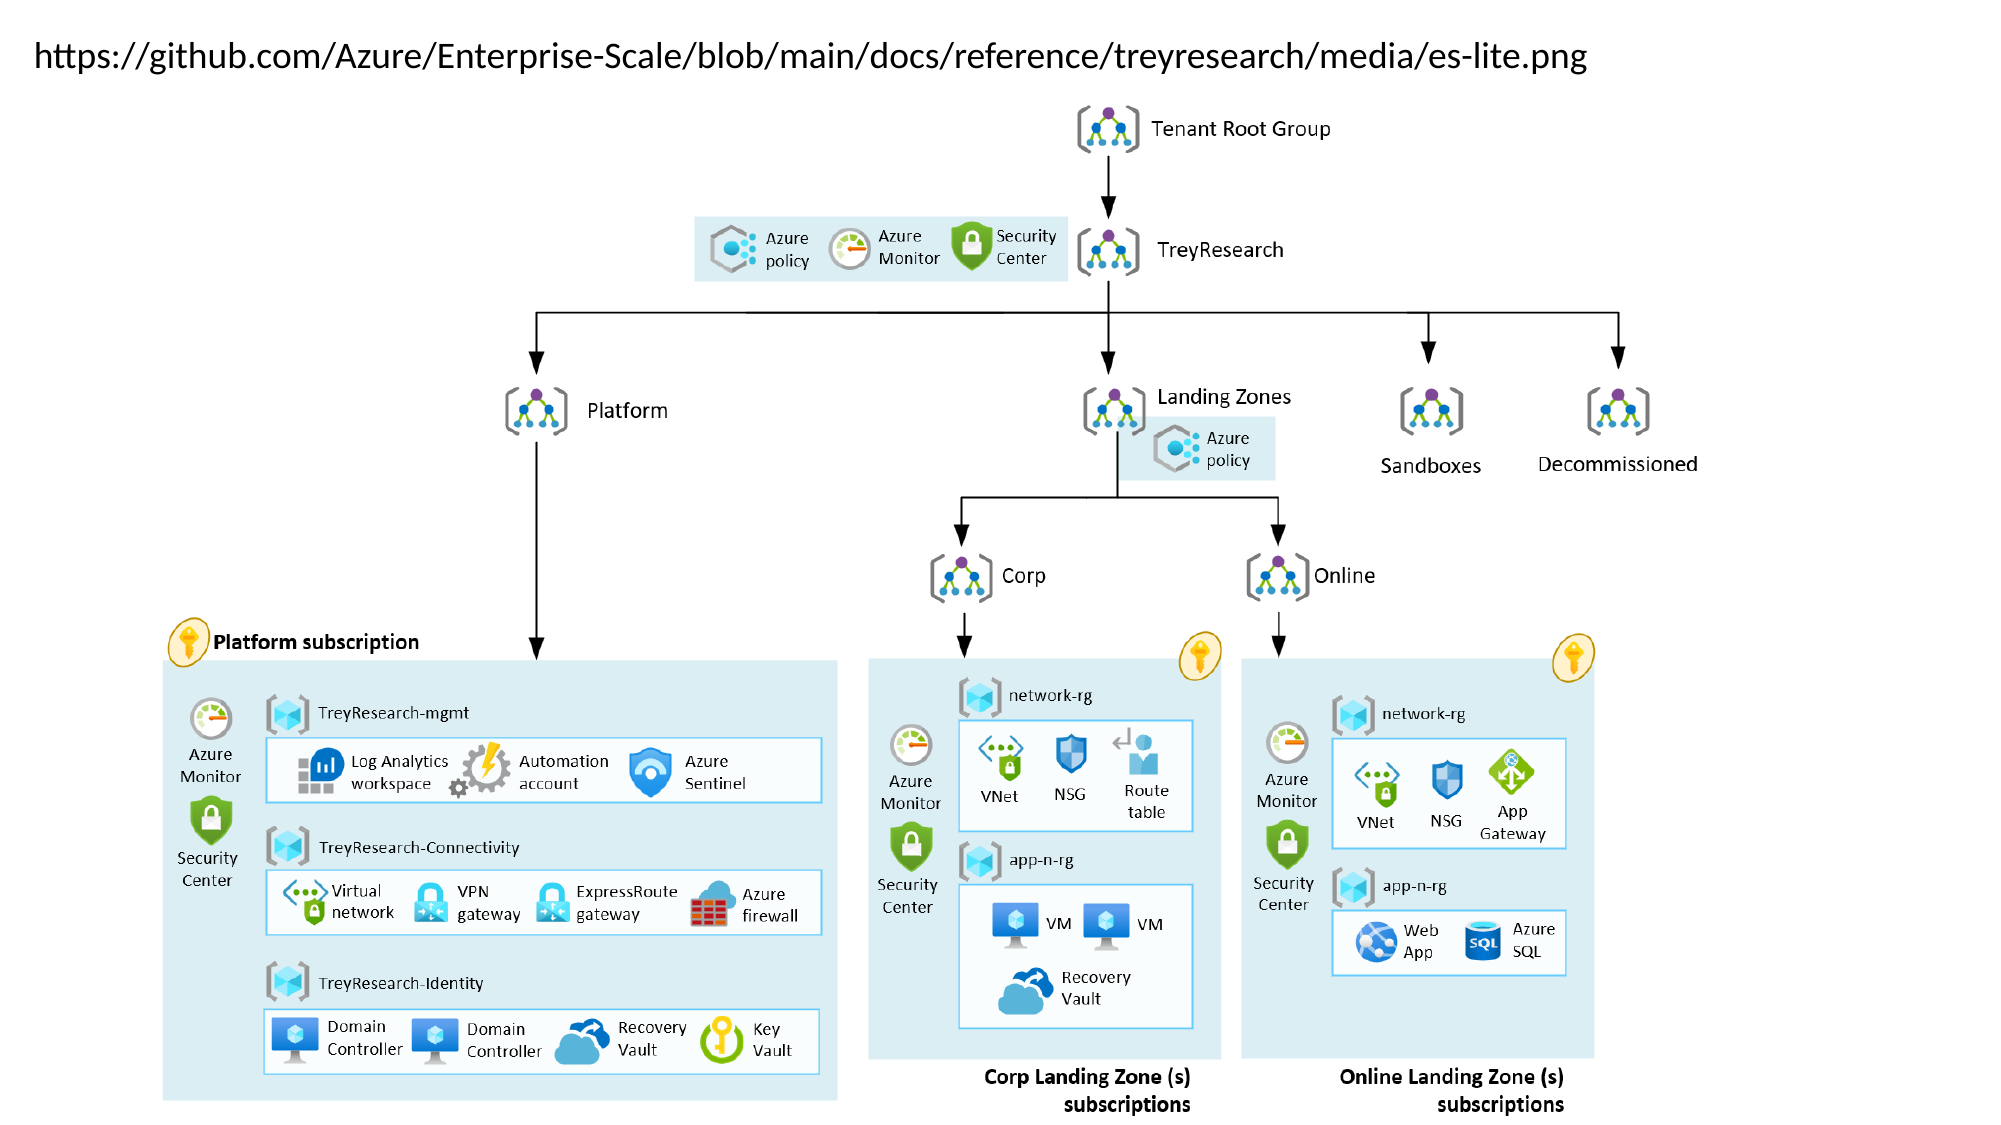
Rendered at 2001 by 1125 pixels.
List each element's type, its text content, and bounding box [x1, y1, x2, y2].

picture [150, 95, 1706, 1125]
text_box https://github.com/Azure/Enterprise-Scale/blob/main/docs/reference/treyresearch/media/es-lite.png [19, 24, 1864, 84]
